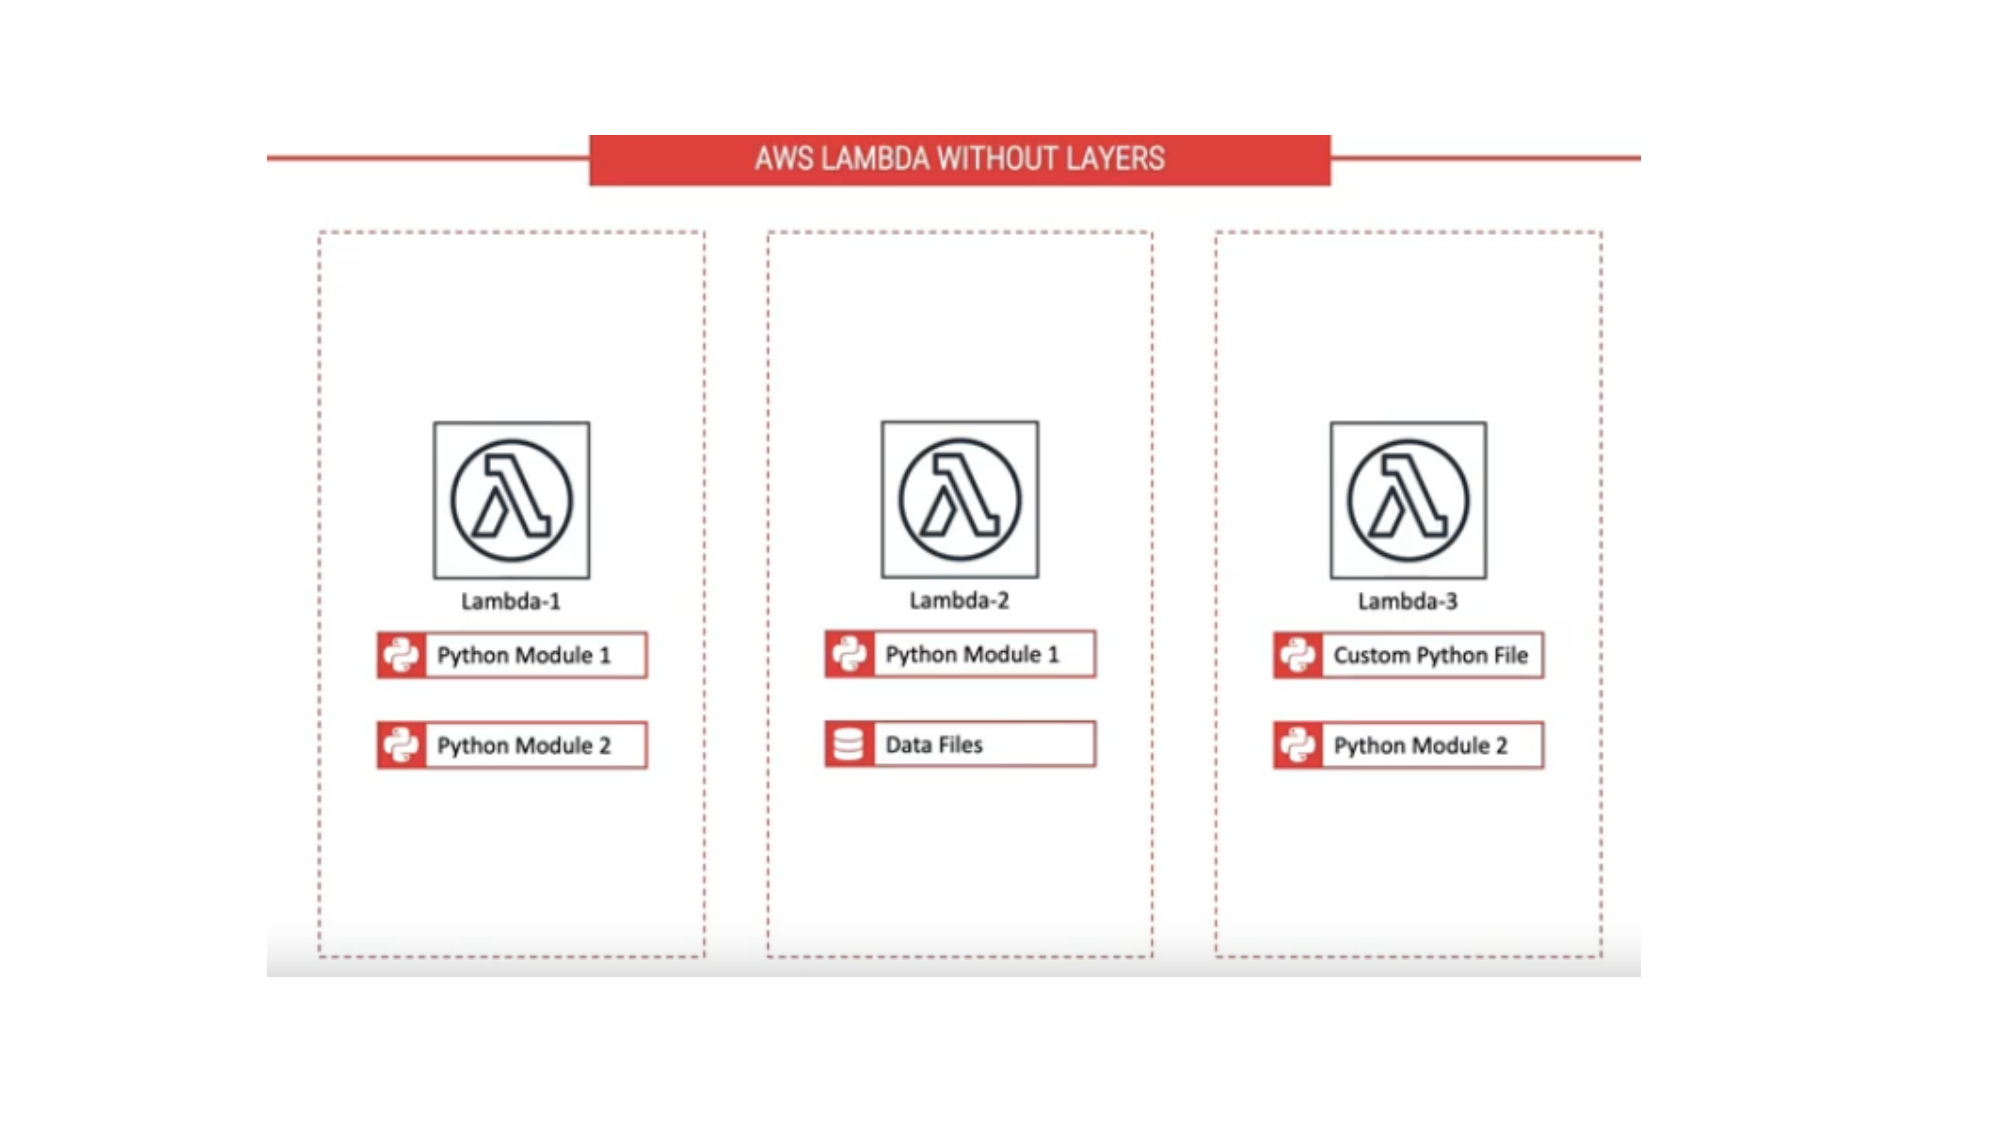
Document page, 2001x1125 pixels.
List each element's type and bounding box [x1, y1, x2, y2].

picture [267, 135, 1641, 977]
